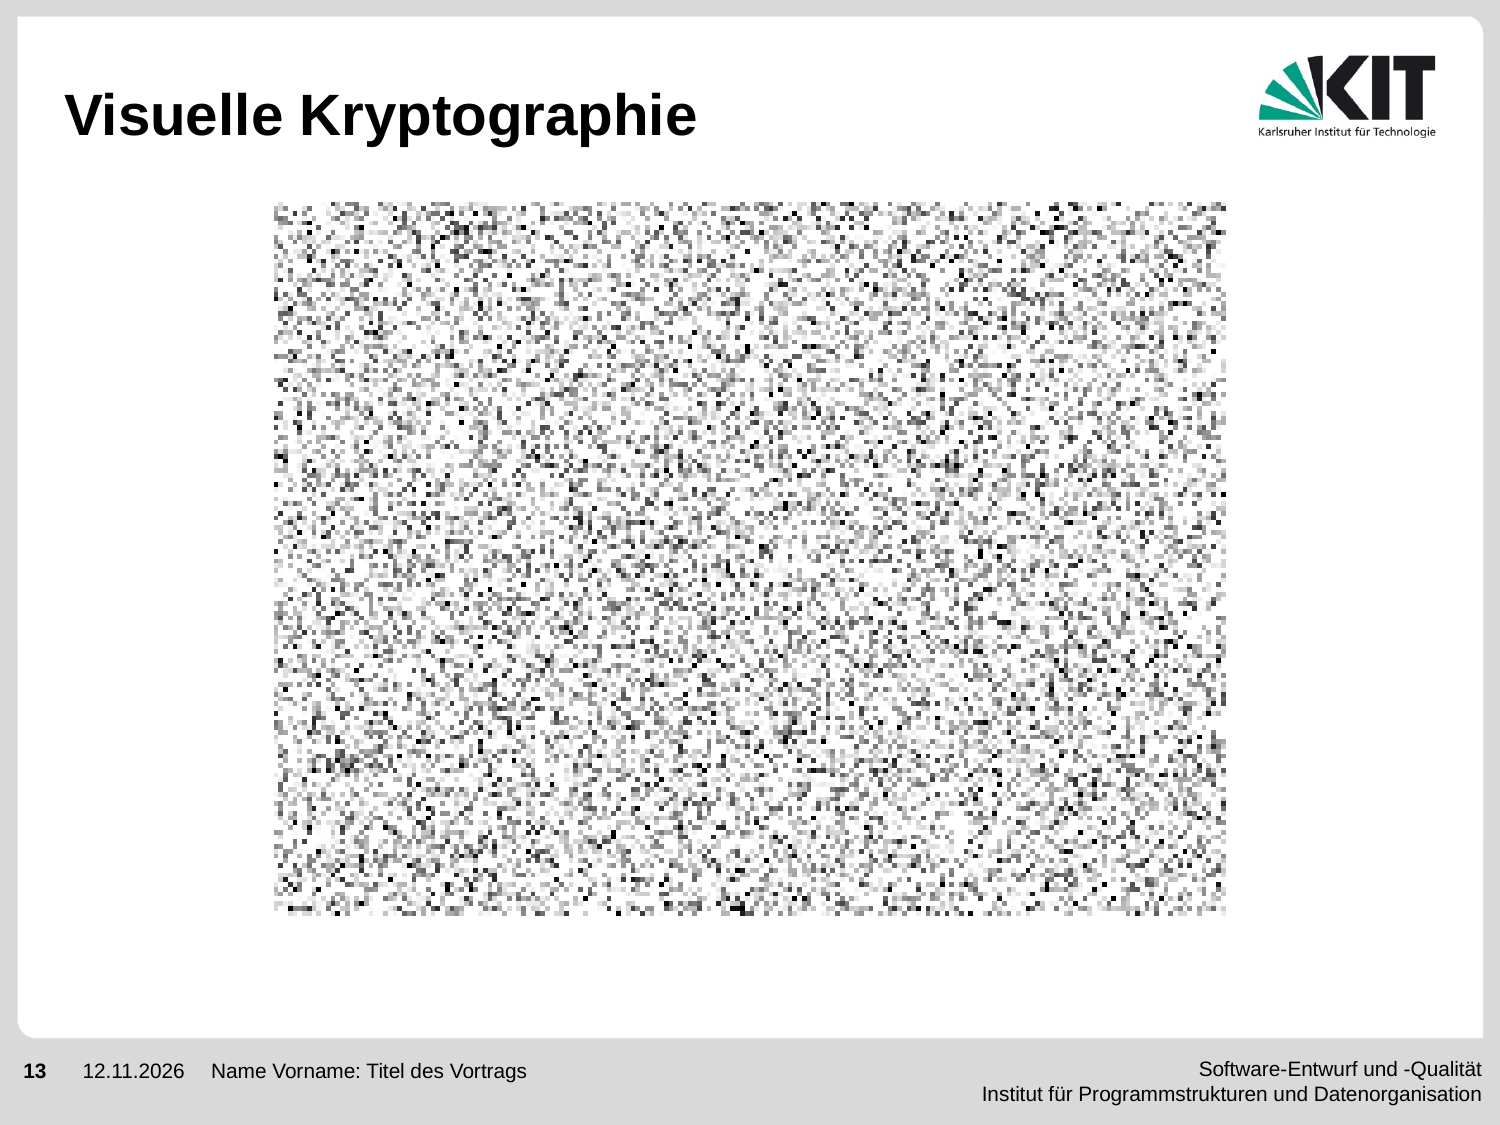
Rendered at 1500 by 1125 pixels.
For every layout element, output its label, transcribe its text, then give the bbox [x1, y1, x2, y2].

footer Name Vorname: Titel des Vortrags [211, 1056, 957, 1117]
title Visuelle Kryptographie [63, 54, 1199, 148]
picture [0, 0, 1500, 1125]
